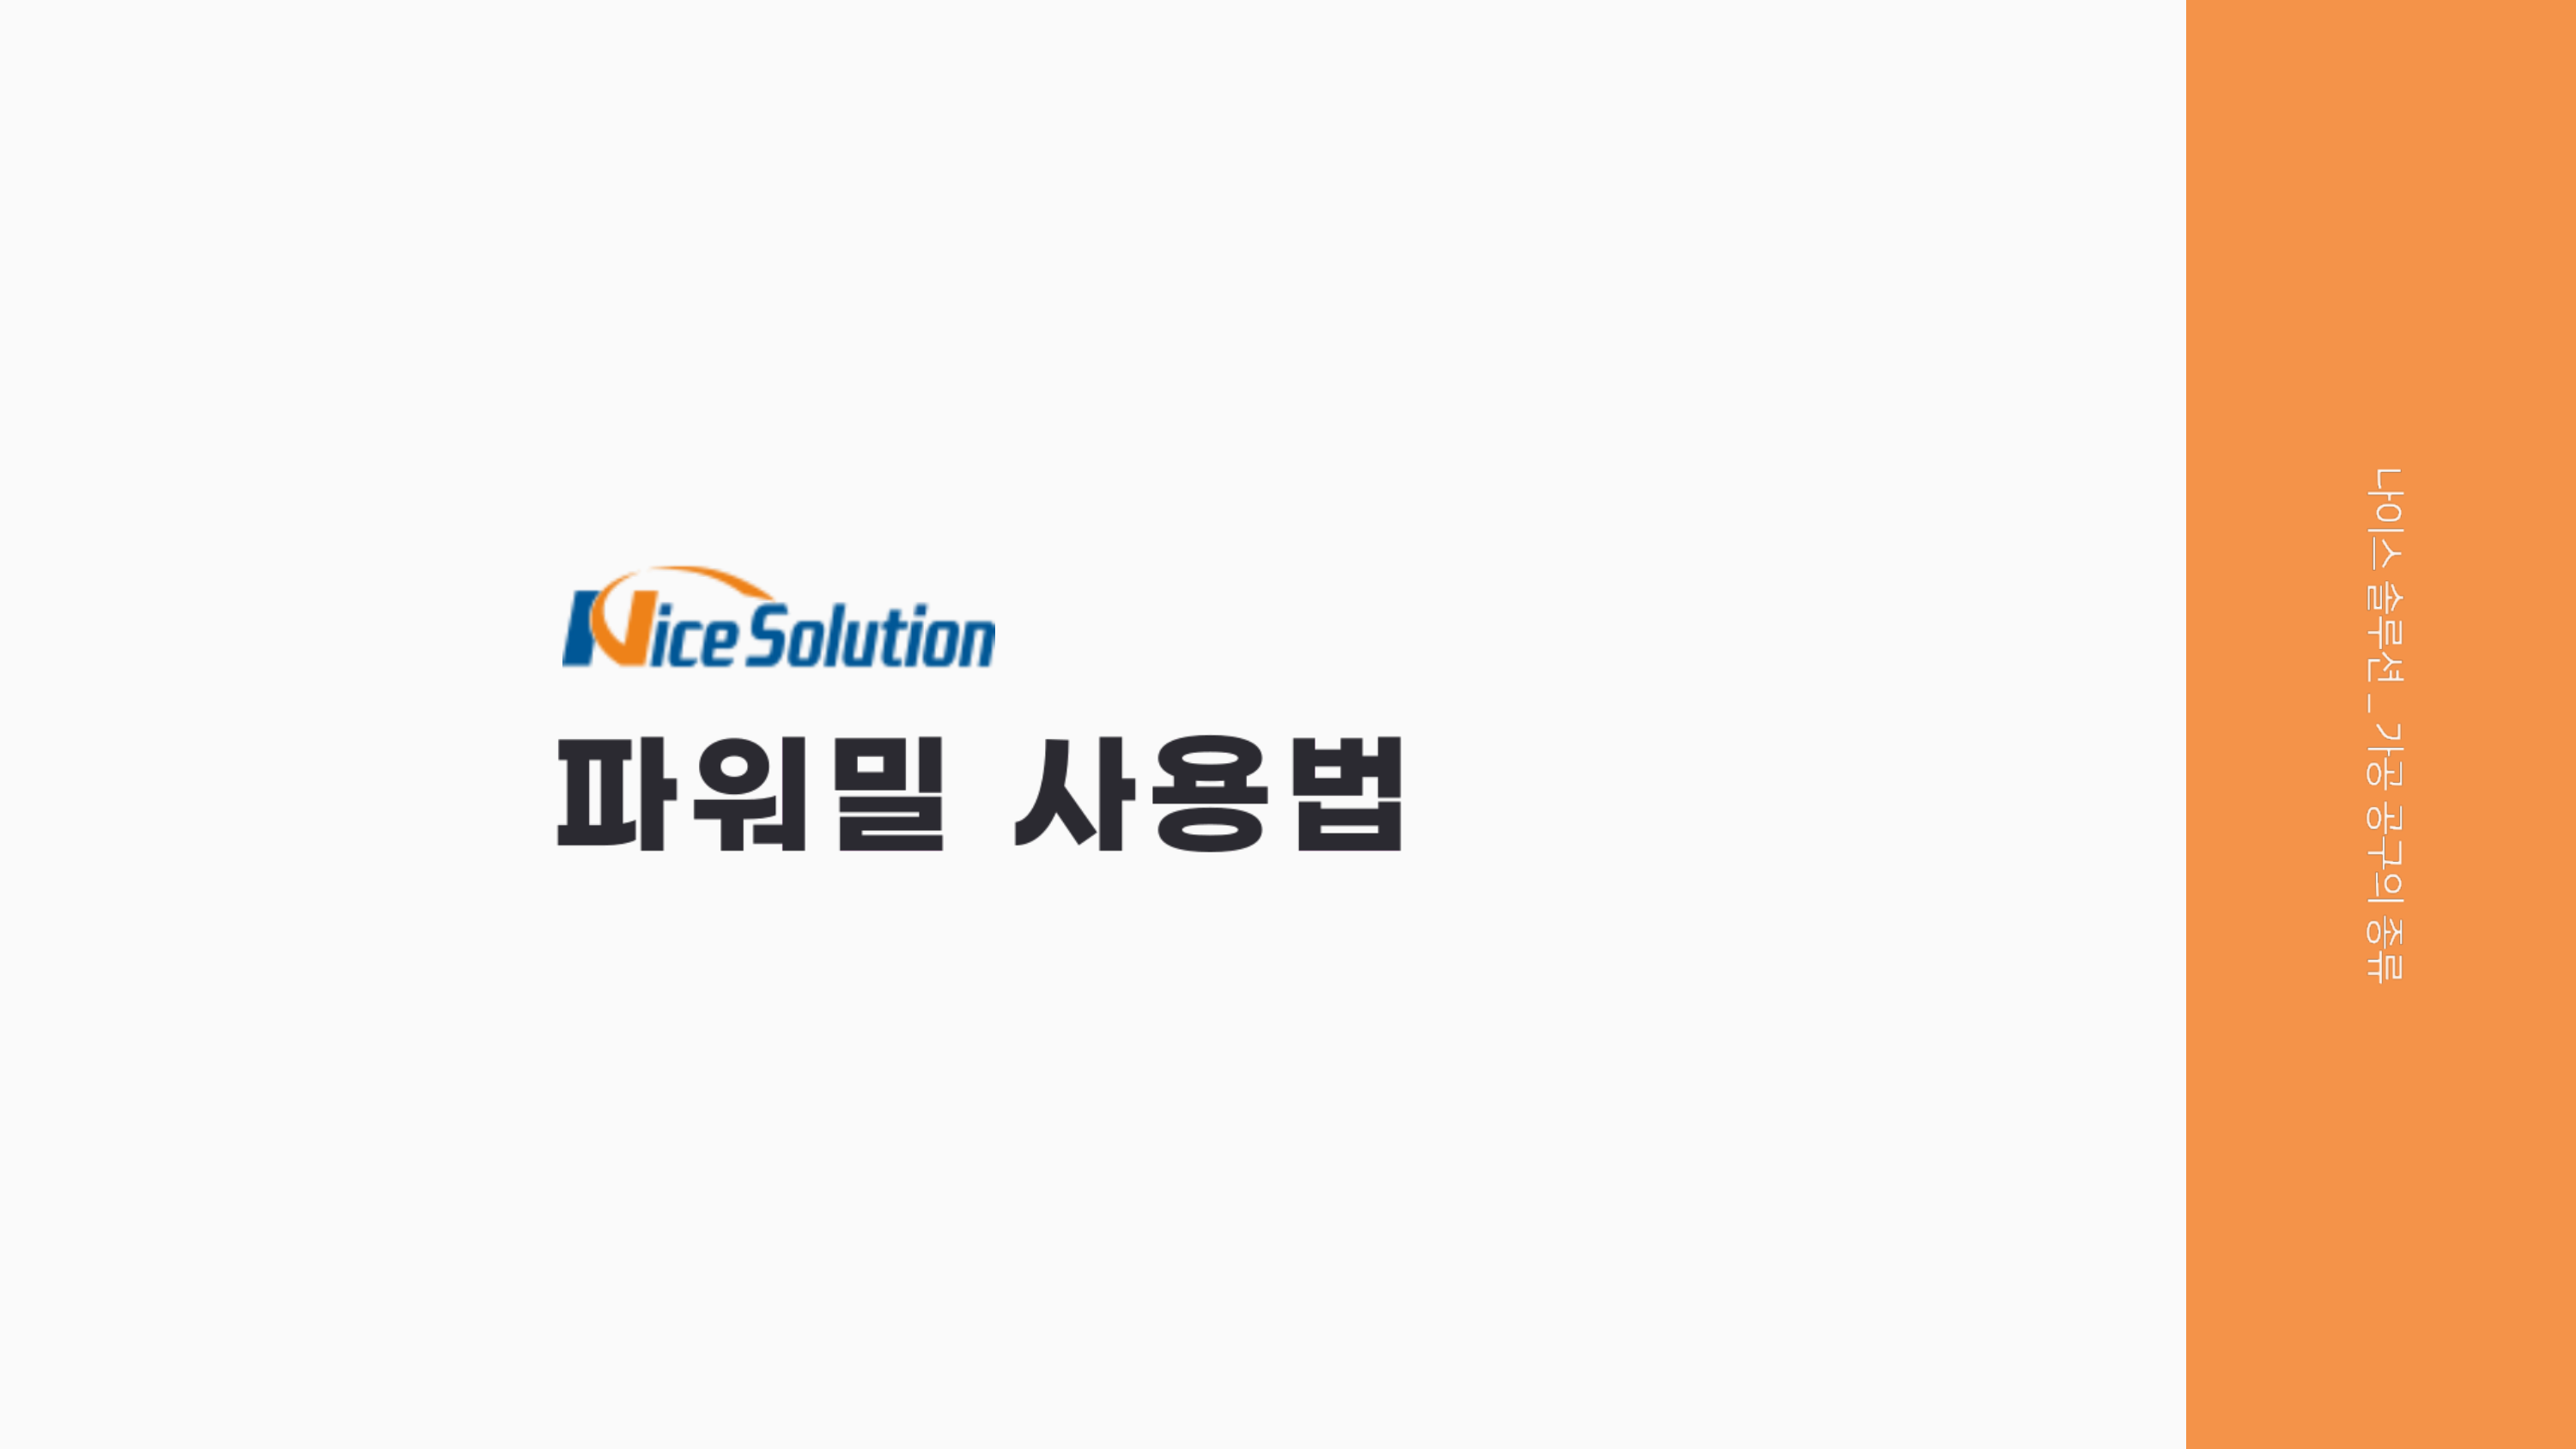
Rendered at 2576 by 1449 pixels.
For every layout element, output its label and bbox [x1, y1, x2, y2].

picture [505, 658, 1535, 1022]
picture [1967, 642, 2576, 749]
text_box [2186, 755, 2576, 1449]
text_box [2186, 0, 2576, 640]
text_box [562, 561, 996, 679]
